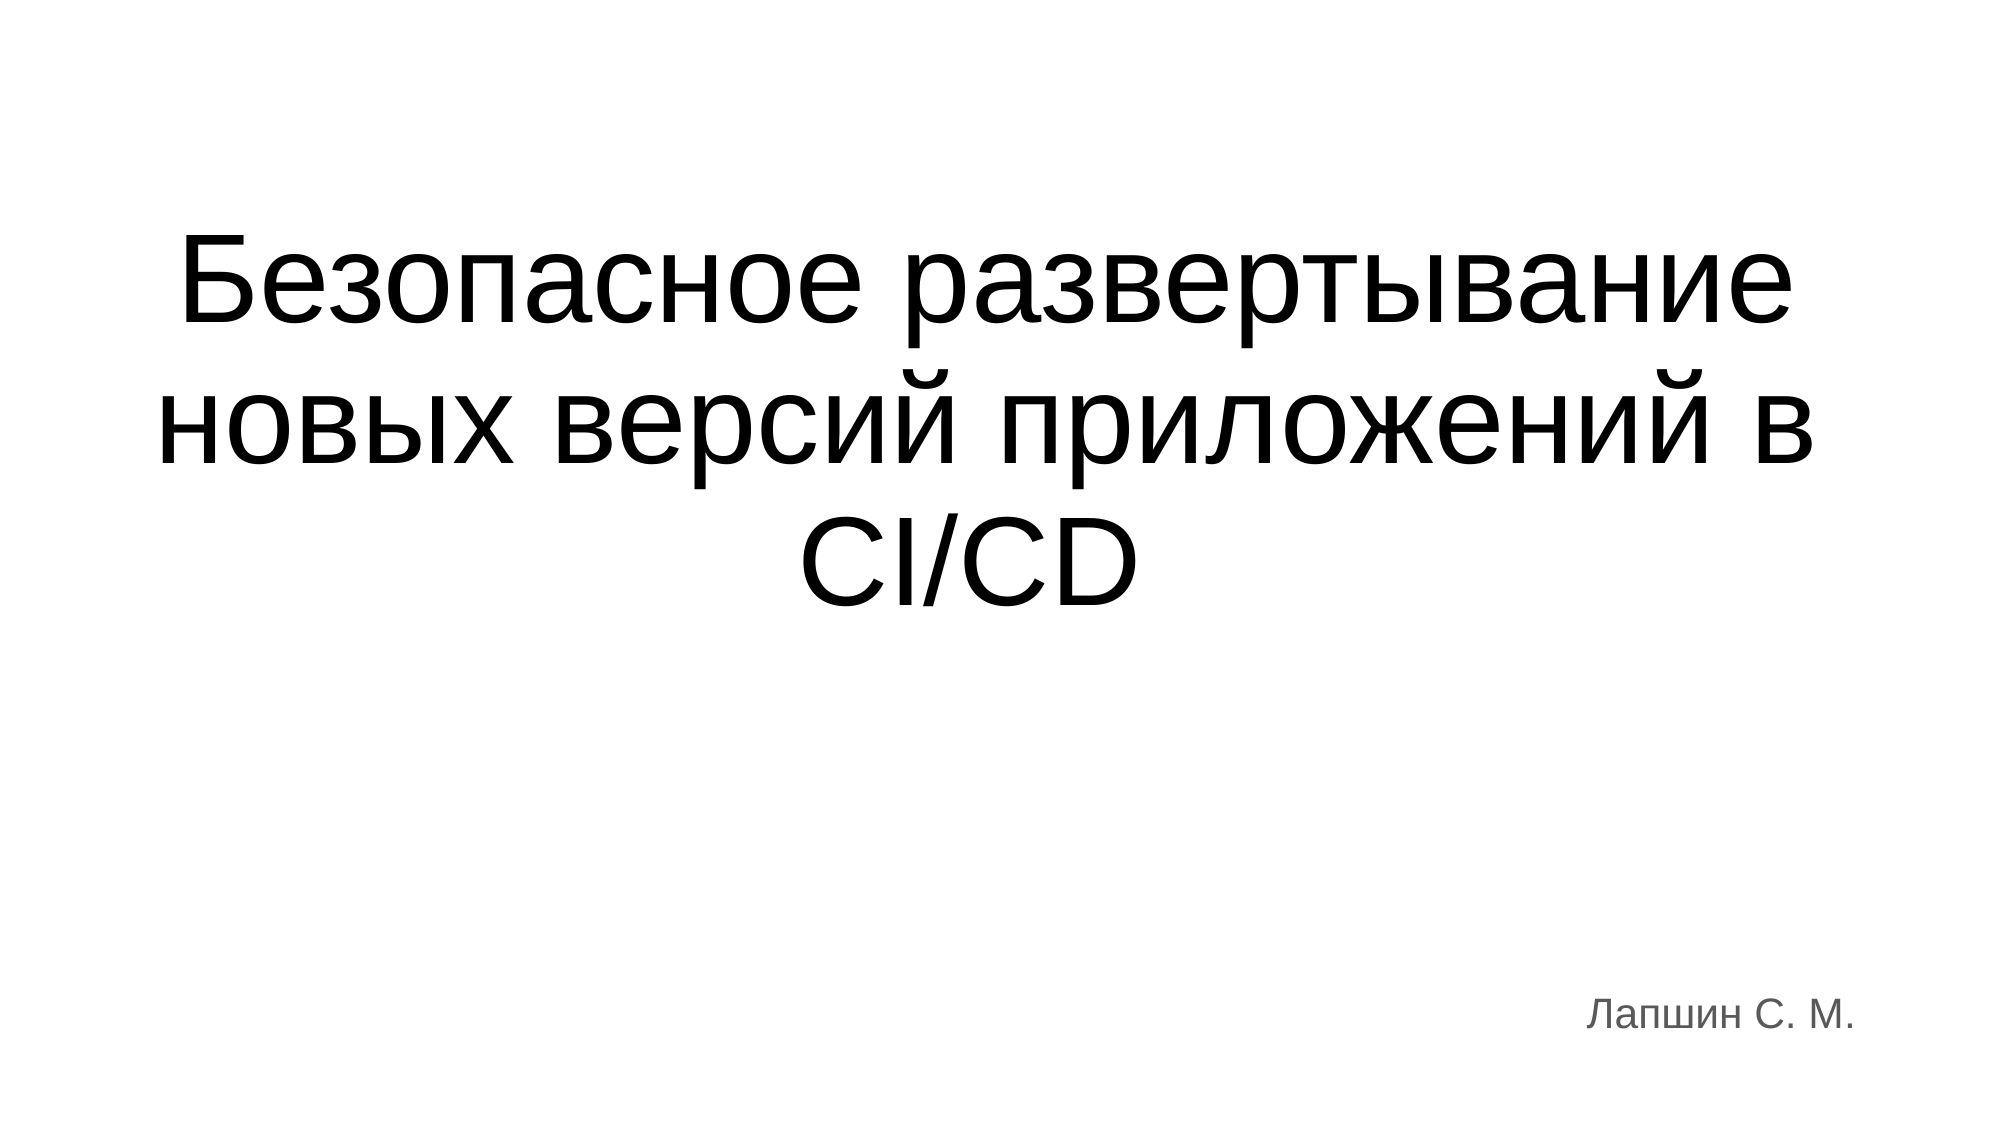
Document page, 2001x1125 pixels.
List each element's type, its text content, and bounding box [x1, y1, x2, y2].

title Безопасное развертывание новых версий приложений в CI/CD [88, 182, 1886, 653]
subtitle Лапшин С. М. [1522, 969, 1920, 1058]
